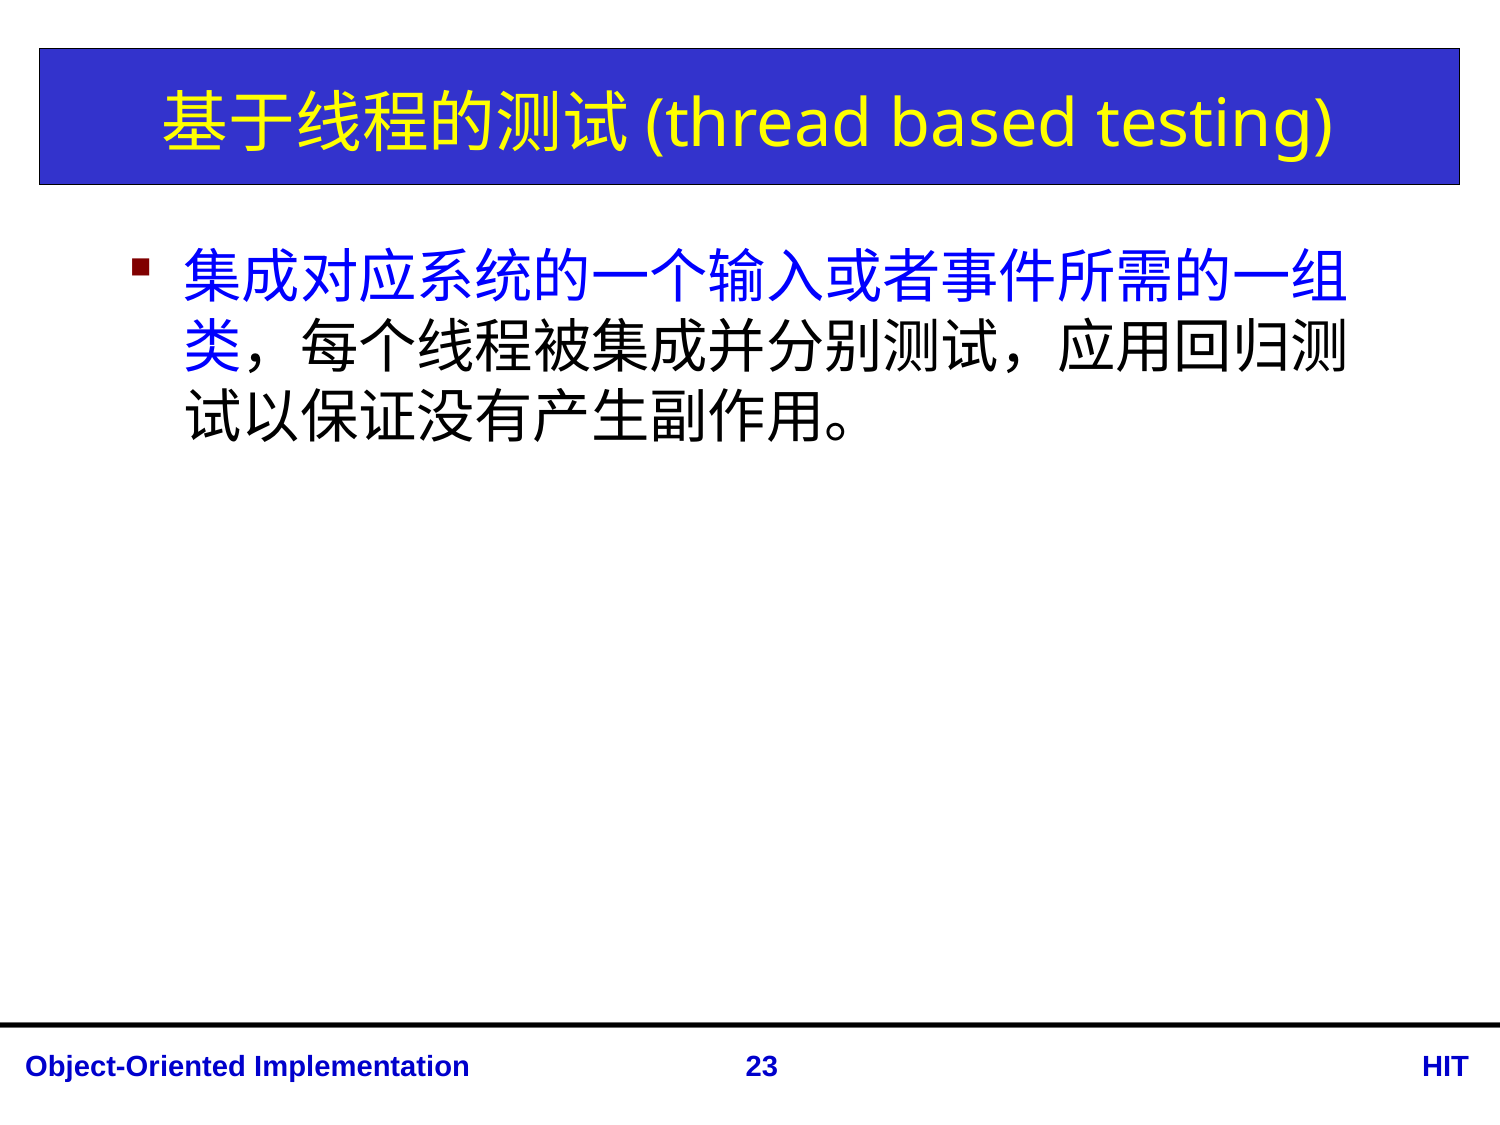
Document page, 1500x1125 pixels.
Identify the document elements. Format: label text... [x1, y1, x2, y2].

title 基于线程的测试(thread based testing) [38, 54, 1457, 185]
list 集成对应系统的一个输入或者事件所需的一组类，每个线程被集成并分别测试，应用回归测试以保证没有产生副作用。 [111, 231, 1412, 941]
